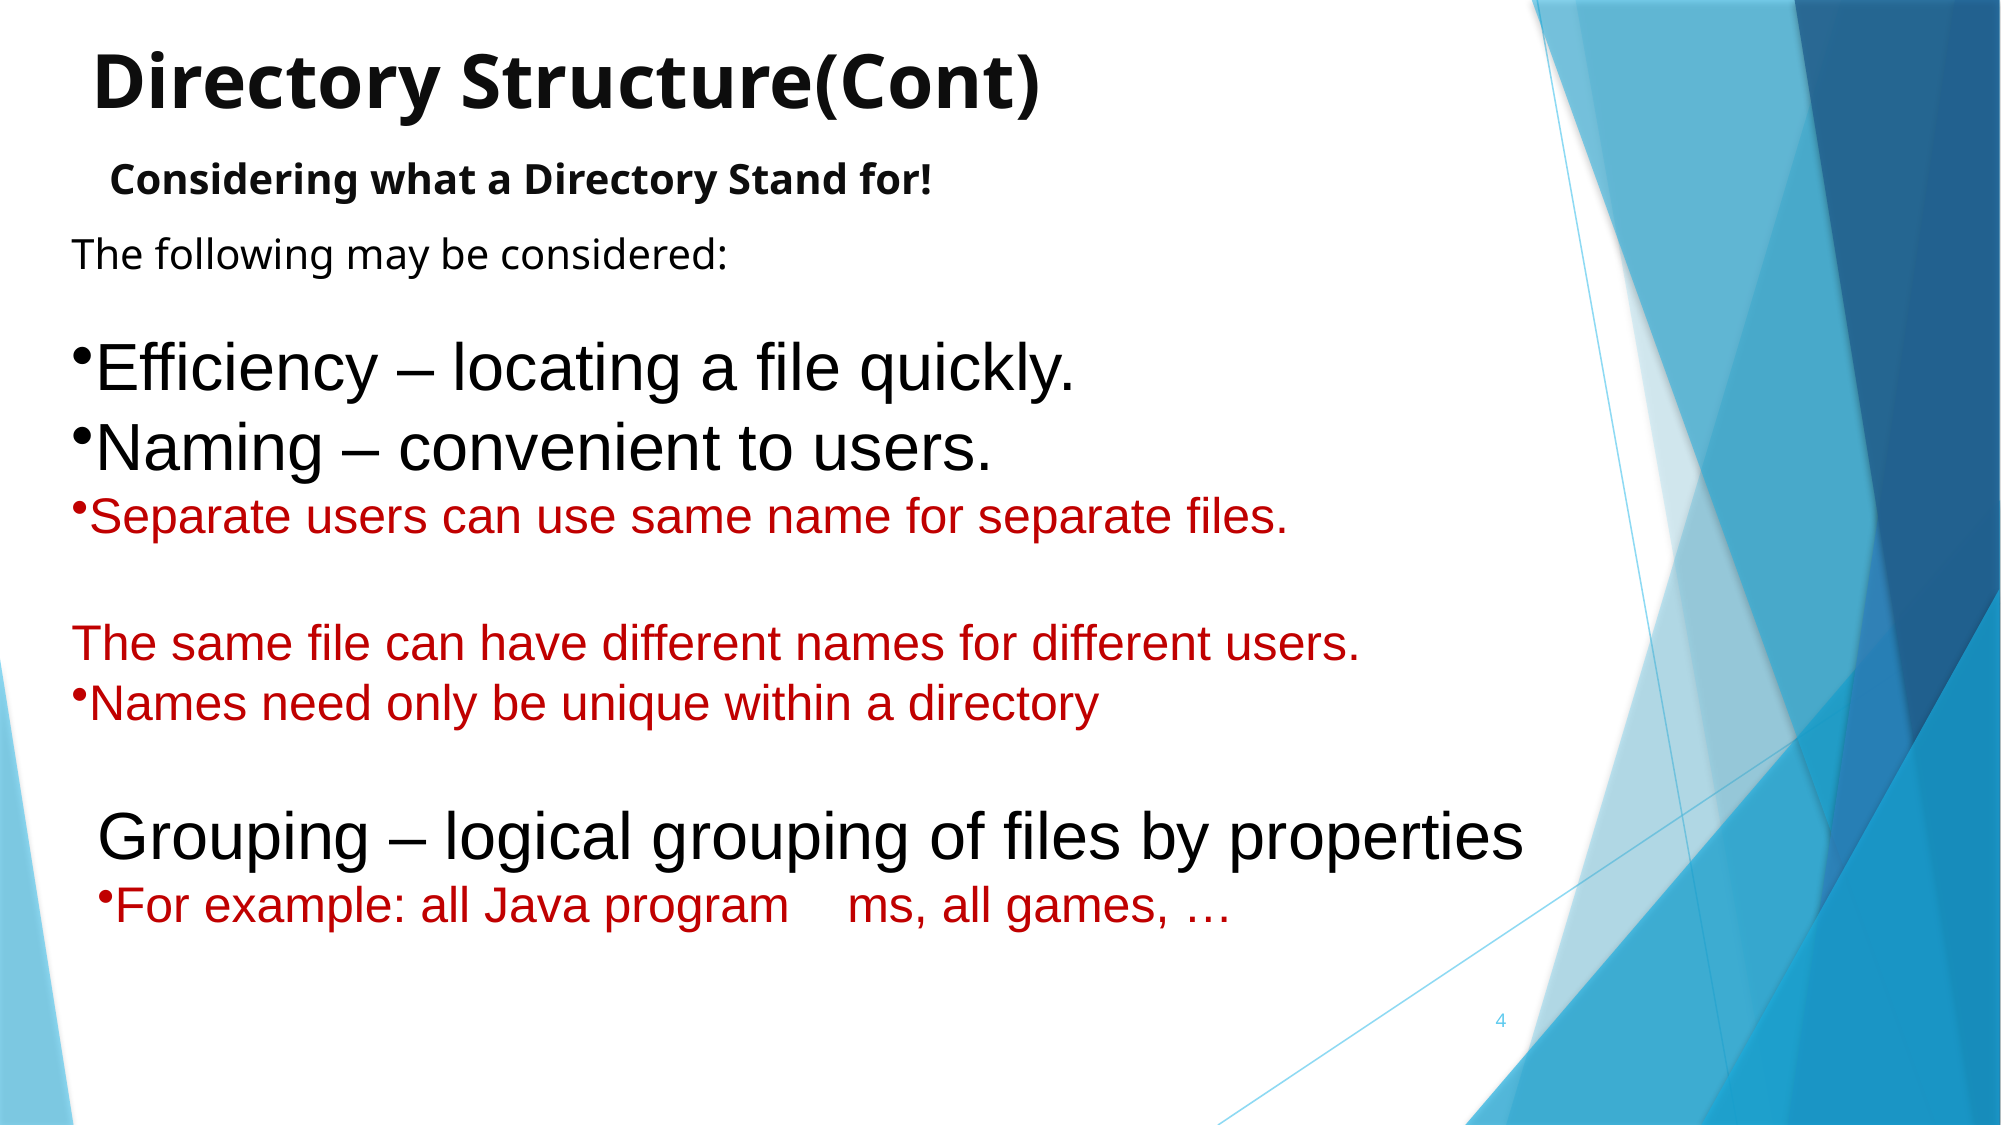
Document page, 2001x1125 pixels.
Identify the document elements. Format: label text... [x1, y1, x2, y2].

text_box Efficiency – locating a file quickly. Naming – convenient to users. Separate users can use same name for separate files. [56, 316, 1508, 548]
text_box Grouping – logical grouping of files by properties For example: all Java program ms, all games, … [82, 785, 1561, 941]
slide_number 4 [1409, 991, 1522, 1051]
text_box Considering what a Directory Stand for! The following may be considered: [56, 141, 1057, 285]
text_box Directory Structure(Cont) [37, 20, 1076, 131]
text_box The same file can have different names for different users. Names need only be unique within a directory [56, 548, 1532, 784]
